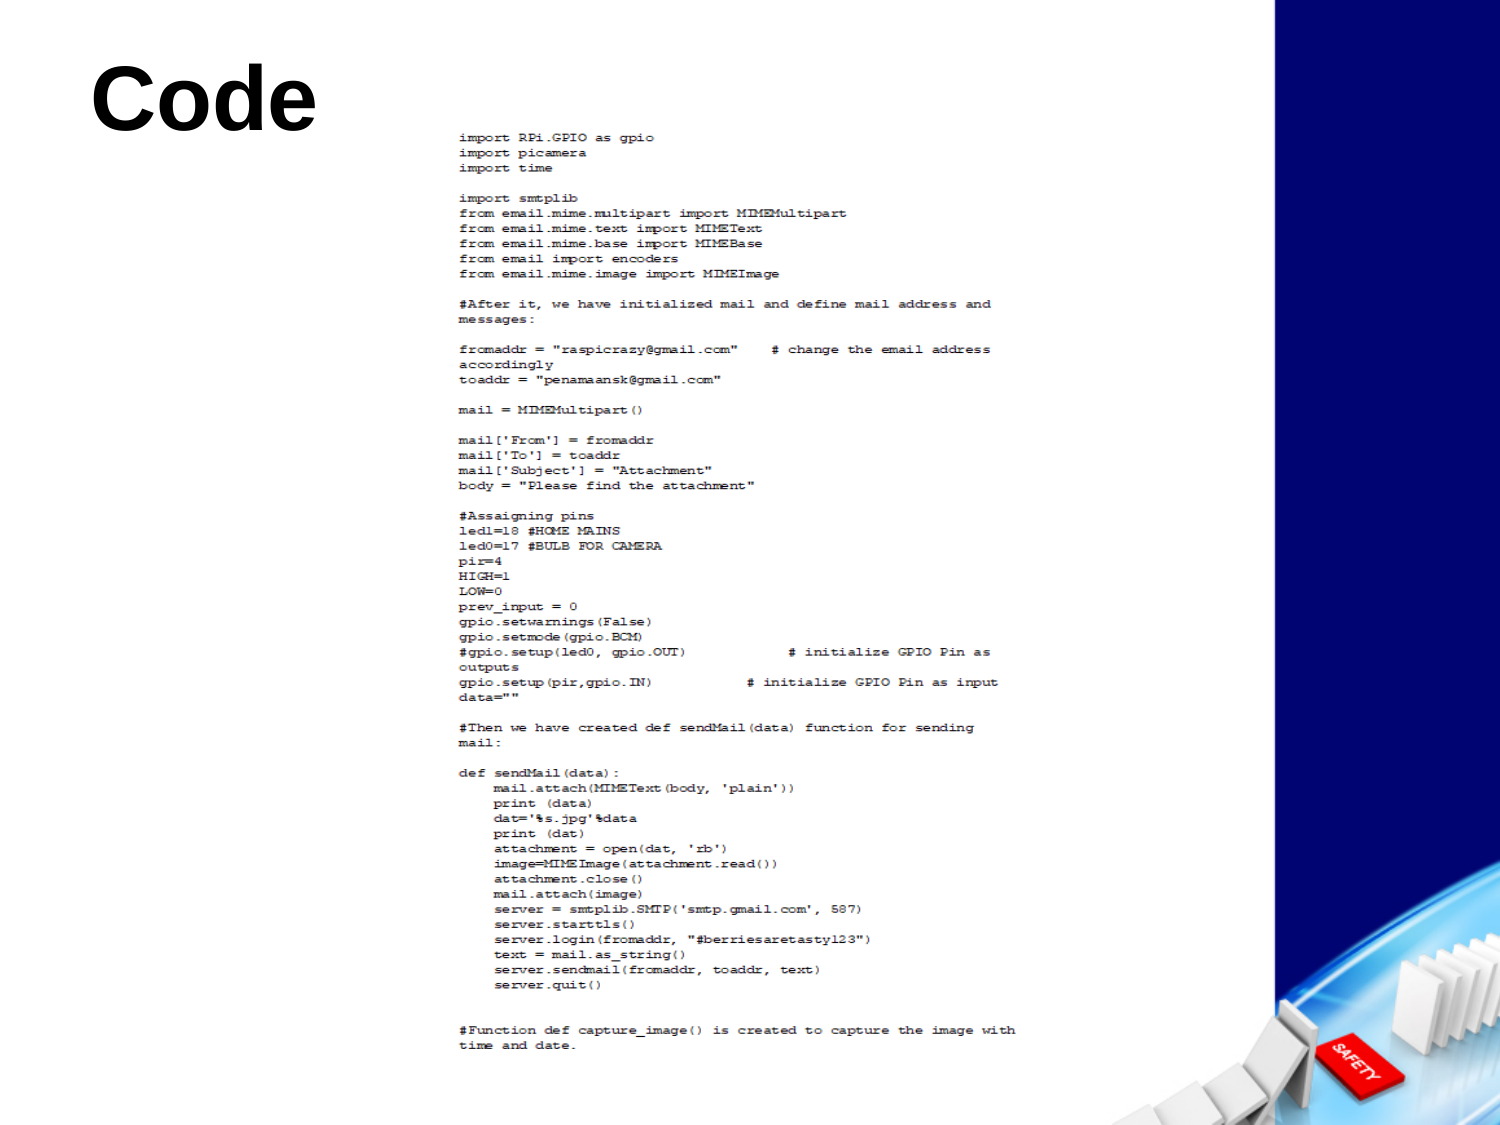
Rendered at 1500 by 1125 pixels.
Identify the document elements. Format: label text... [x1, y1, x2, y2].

picture [0, 0, 1500, 1125]
title Code [75, 12, 1263, 175]
